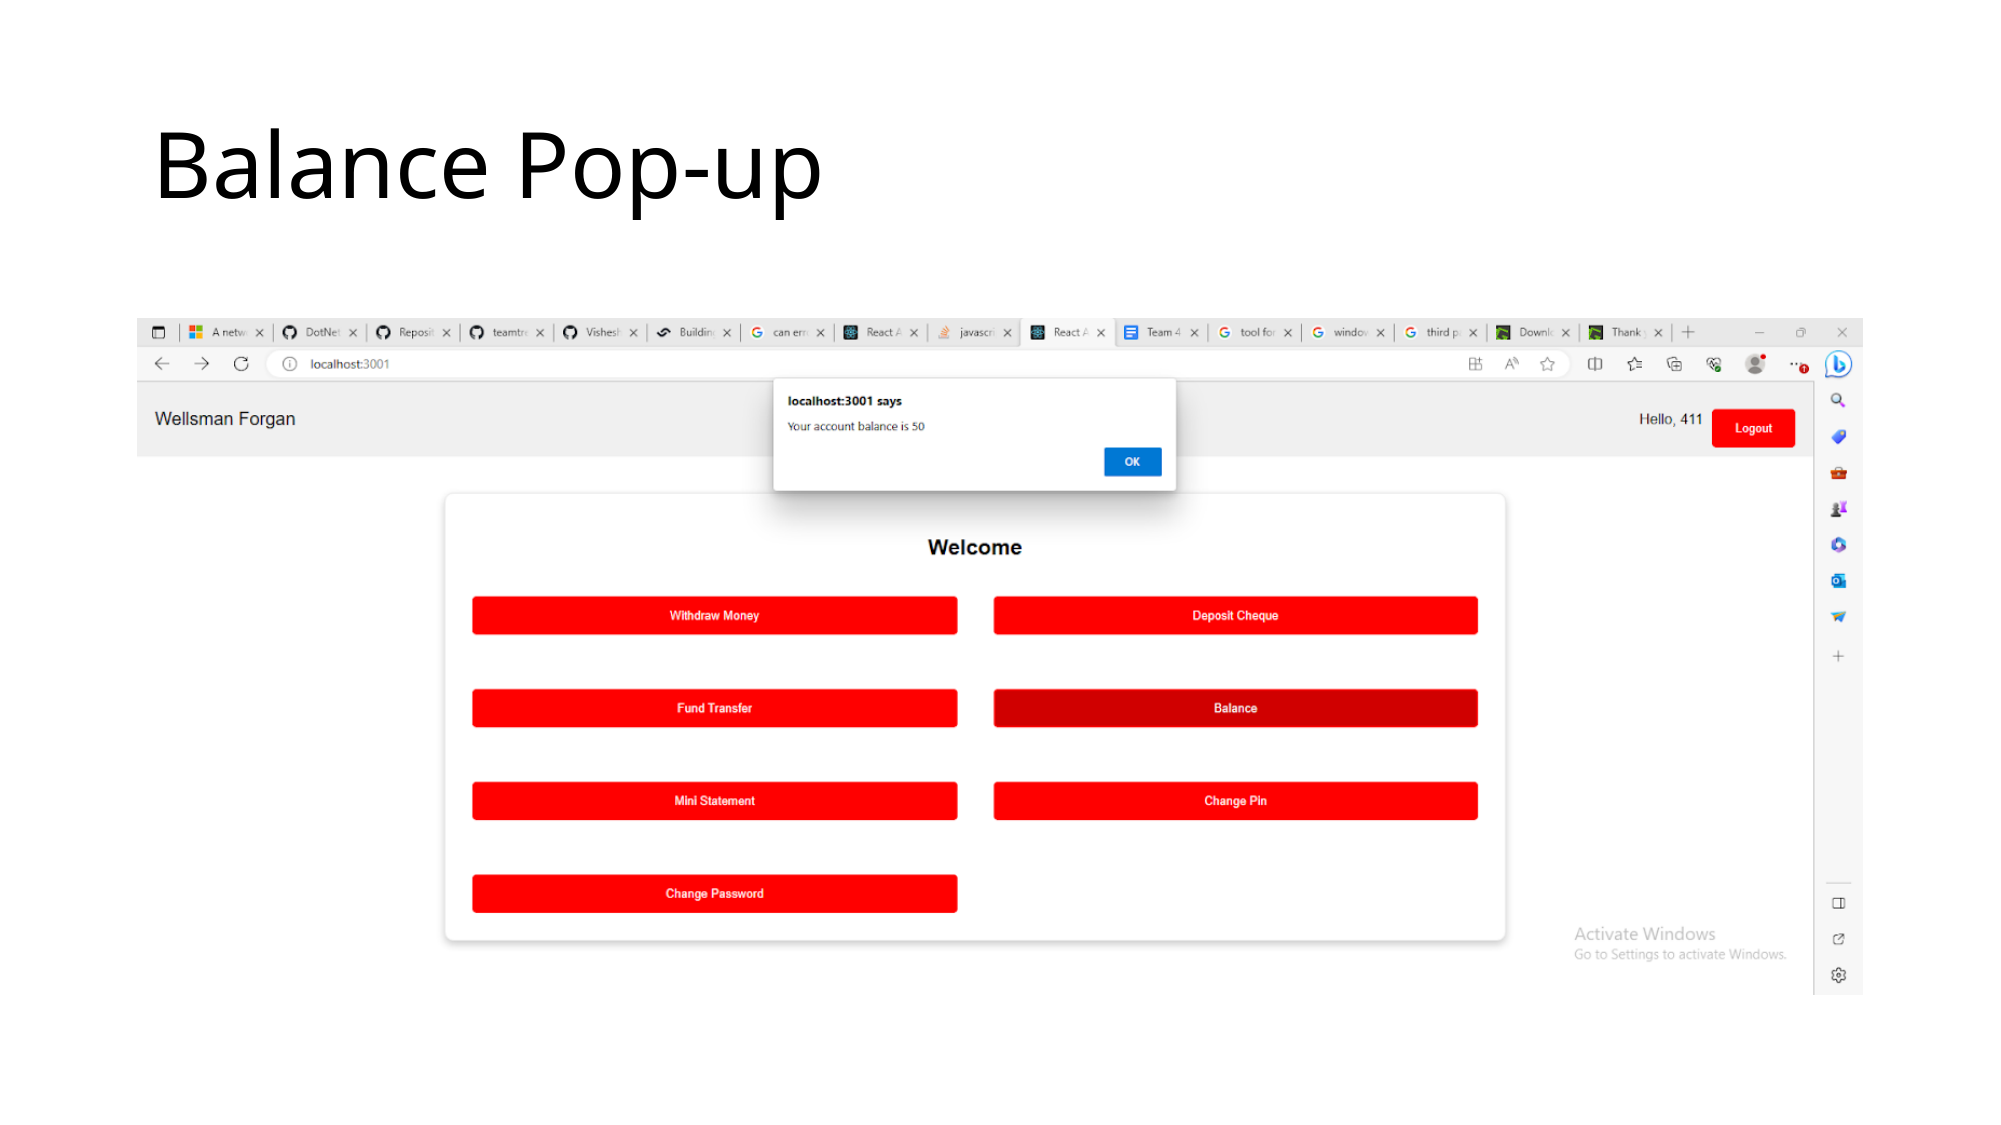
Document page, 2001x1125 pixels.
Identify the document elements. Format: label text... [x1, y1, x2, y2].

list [137, 318, 1863, 995]
title Balance Pop-up [137, 59, 1863, 278]
